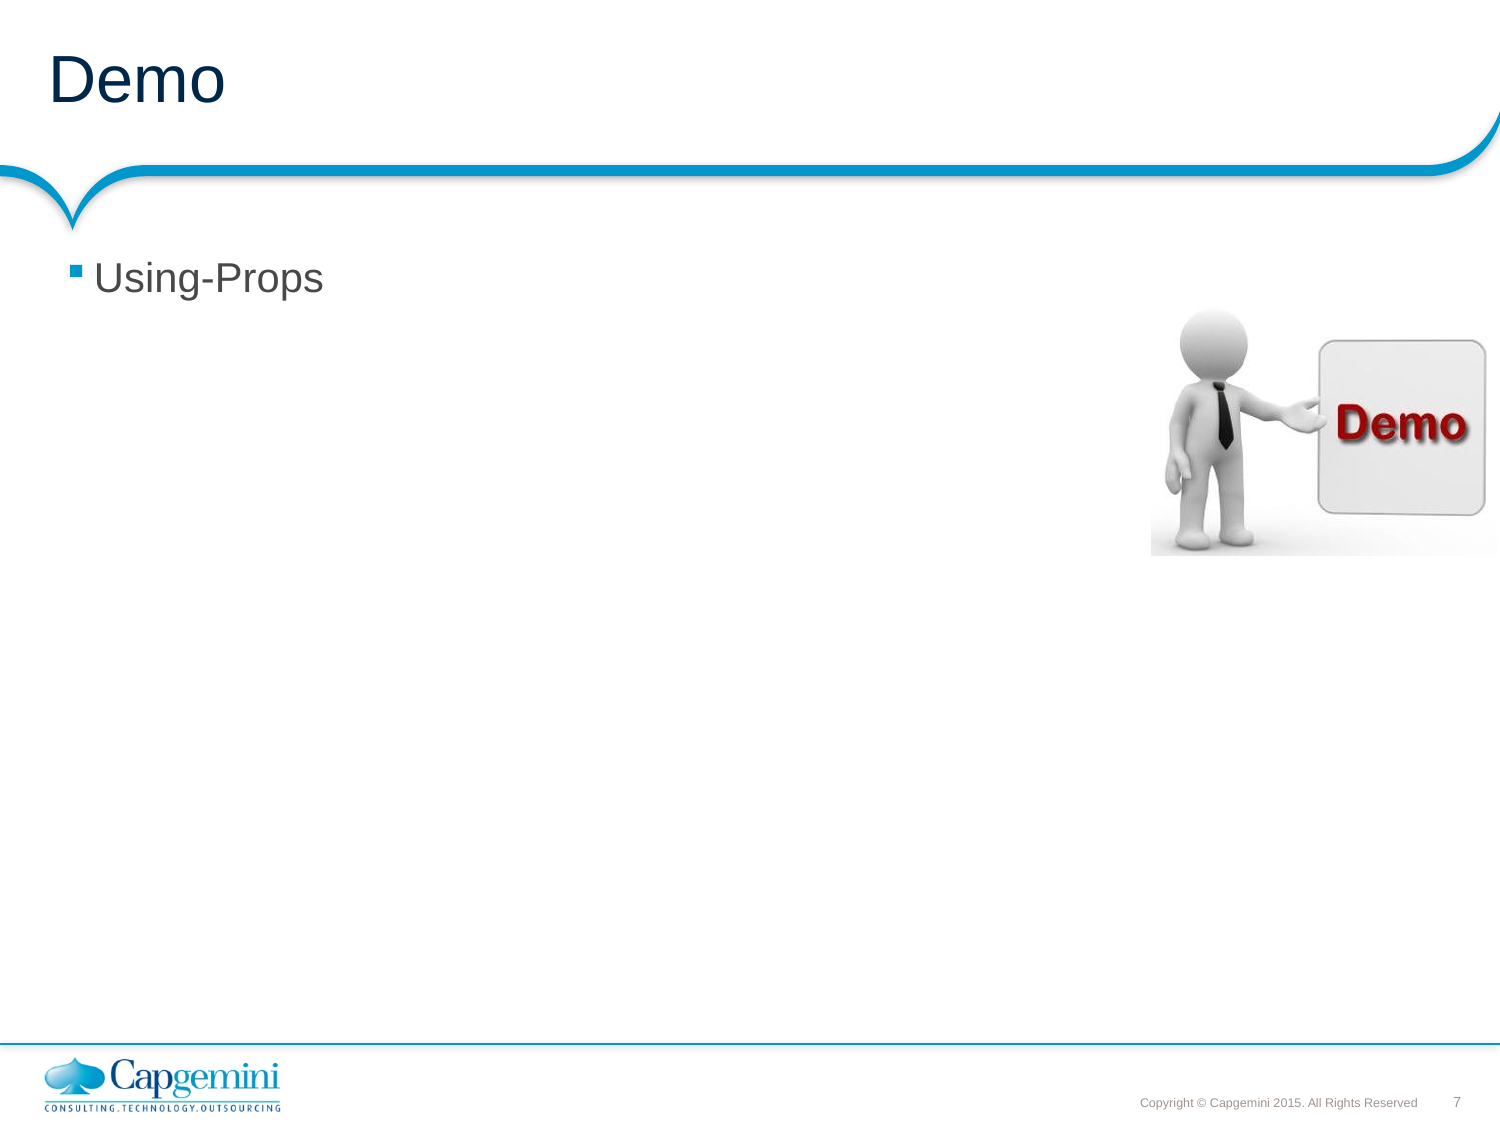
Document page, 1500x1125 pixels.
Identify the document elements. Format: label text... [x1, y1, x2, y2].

picture [44, 1056, 281, 1113]
title Demo [0, 0, 1500, 165]
picture [1151, 299, 1497, 556]
list Using-Props [48, 245, 1140, 1007]
